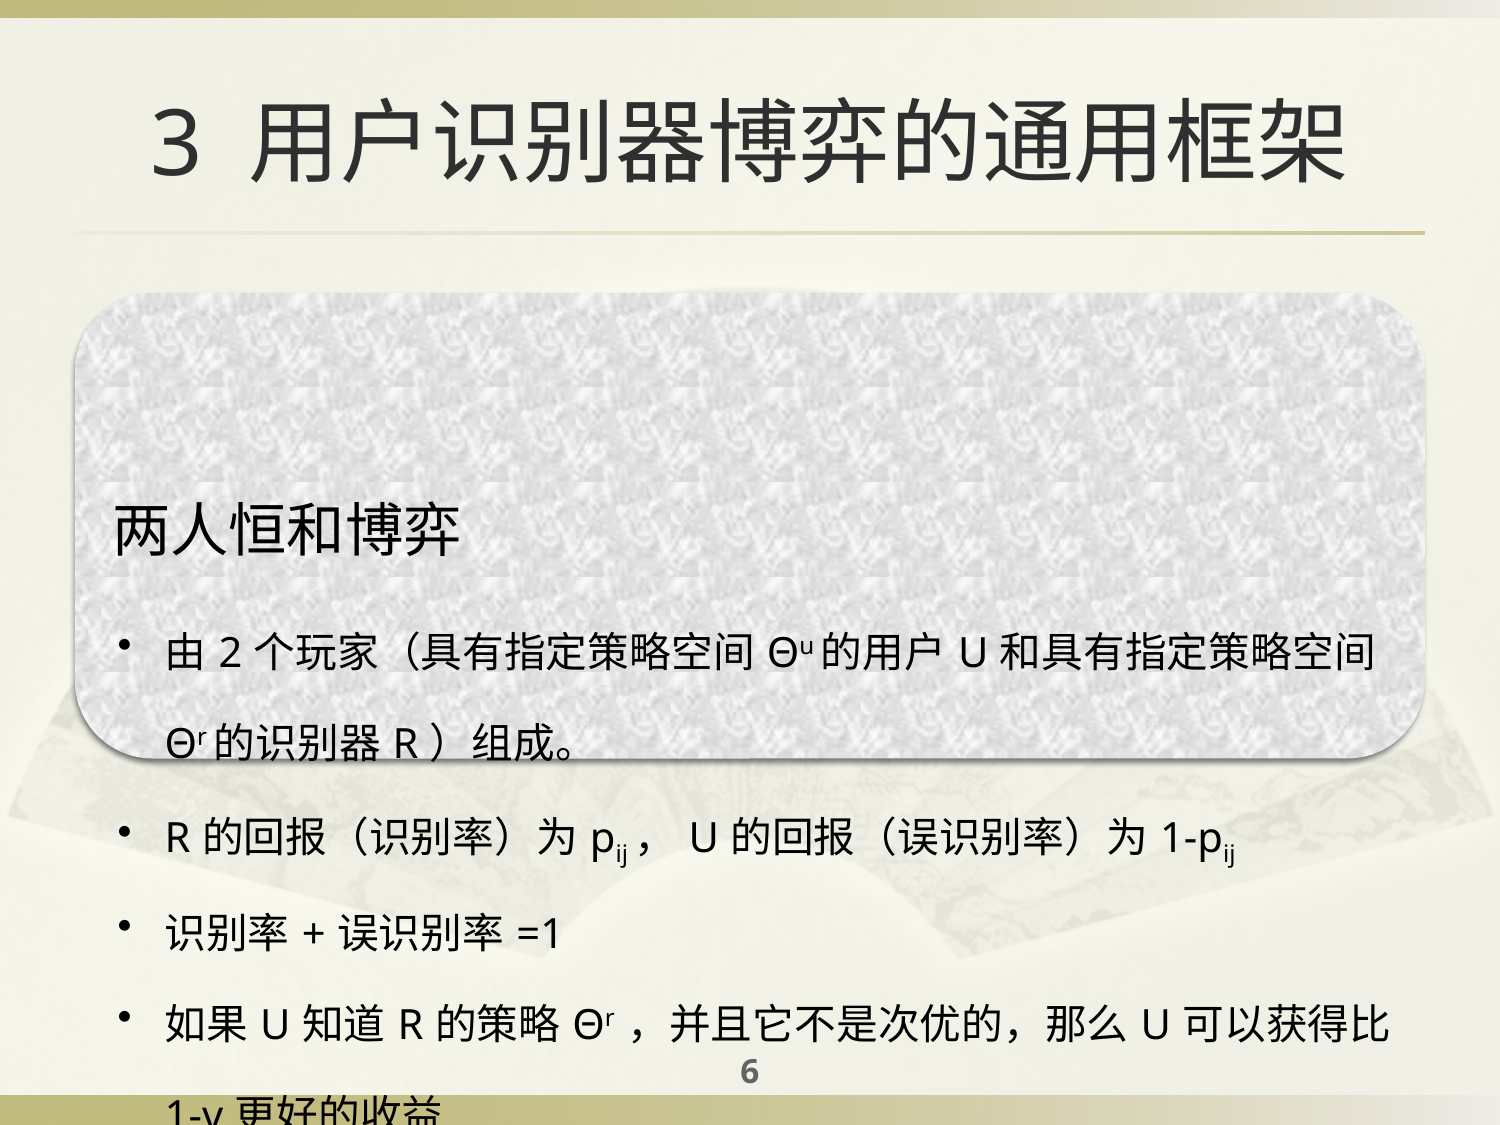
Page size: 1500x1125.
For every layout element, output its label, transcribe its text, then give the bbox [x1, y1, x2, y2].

title 3 用户识别器博弈的通用框架 [75, 45, 1425, 233]
slide_number 6 [675, 1050, 825, 1097]
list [74, 292, 1426, 974]
